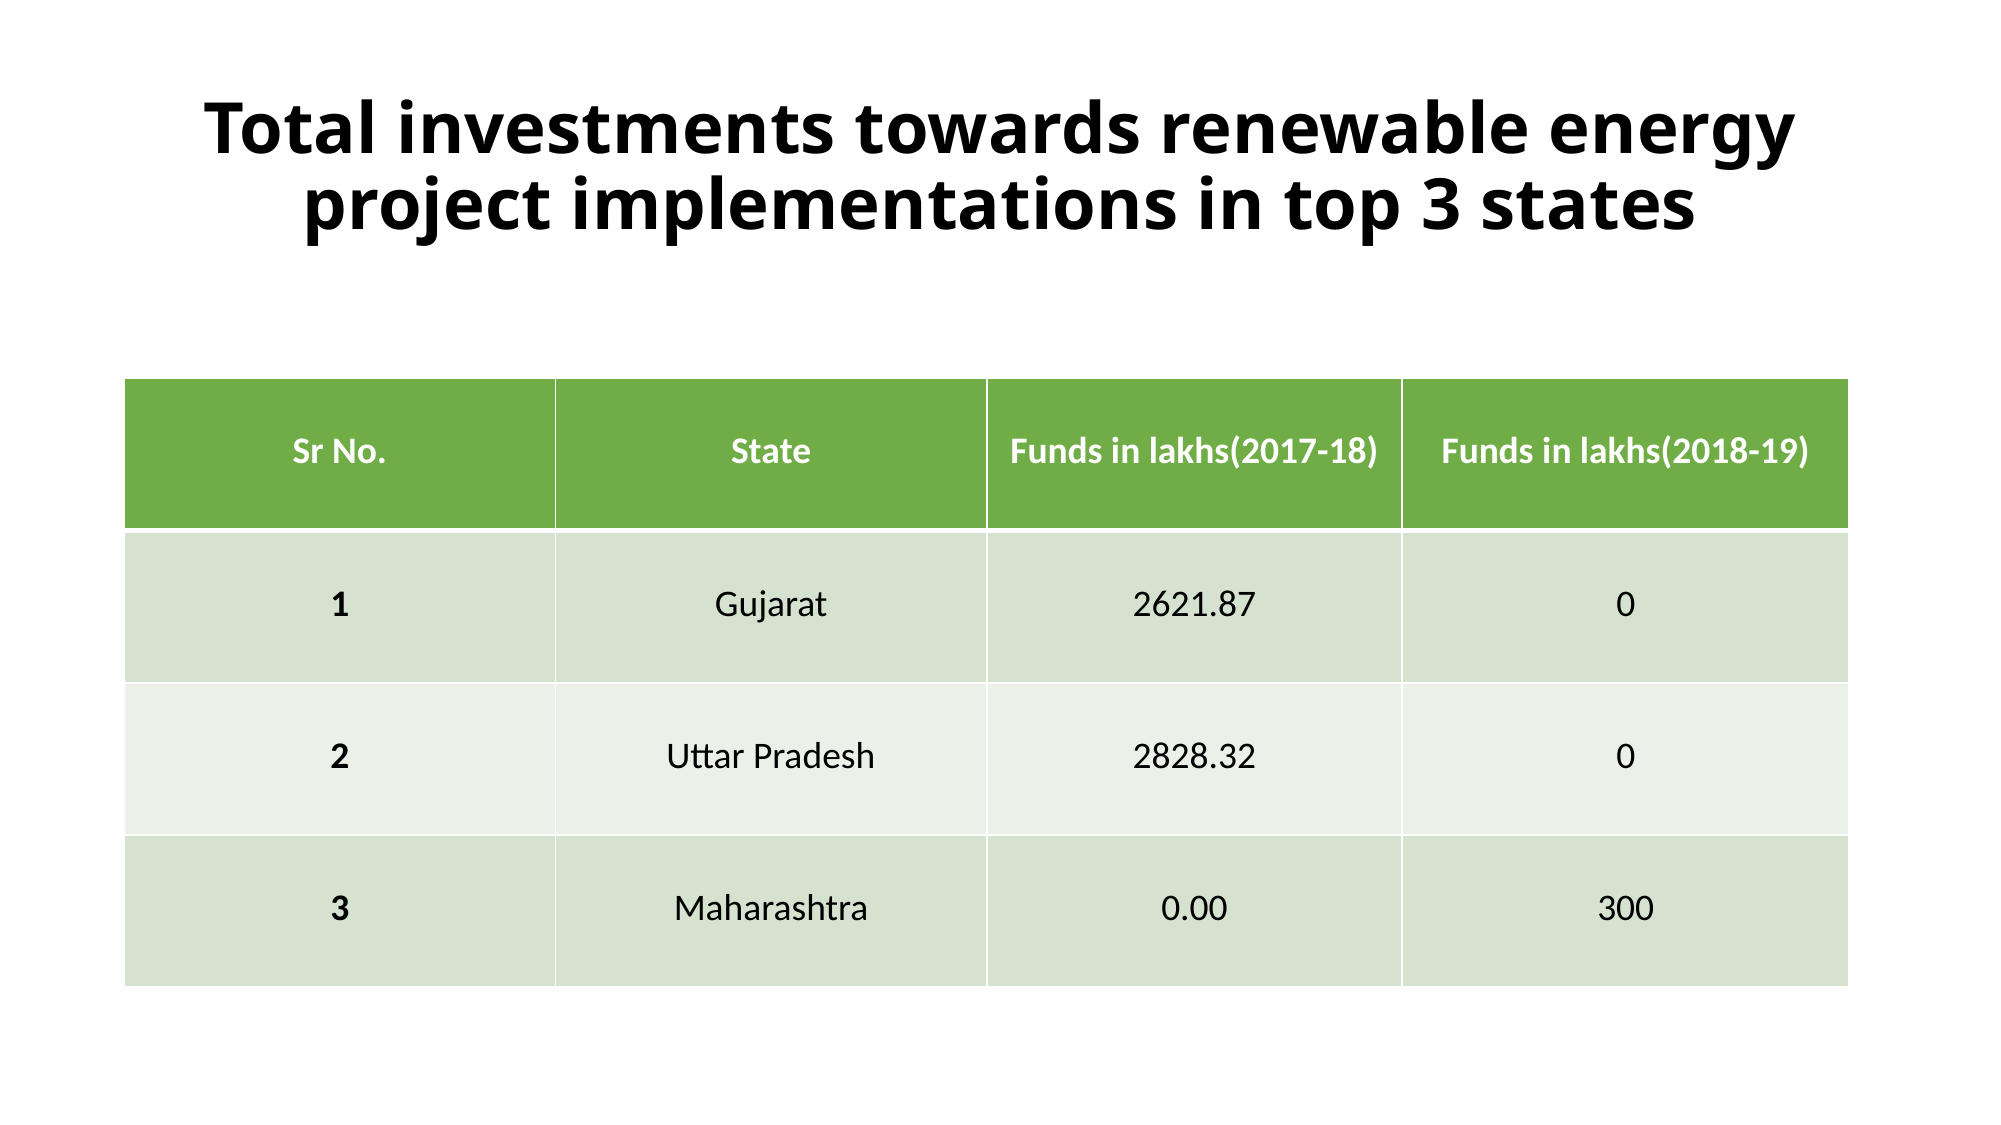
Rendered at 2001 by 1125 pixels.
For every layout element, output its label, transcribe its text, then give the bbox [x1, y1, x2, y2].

title Total investments towards renewable energy project implementations in top 3 states [137, 59, 1863, 278]
table_header State [556, 379, 986, 528]
table_header Funds in lakhs(2018-19) [1403, 379, 1848, 528]
table_cell 2 [125, 684, 555, 834]
table_header Sr No. [125, 379, 555, 528]
table_cell 2828.32 [988, 684, 1401, 834]
table_cell 300 [1403, 836, 1848, 986]
table_cell Uttar Pradesh [556, 684, 986, 834]
table_cell 0 [1403, 684, 1848, 834]
table_header Funds in lakhs(2017-18) [988, 379, 1401, 528]
table_cell 0 [1403, 533, 1848, 682]
table_cell Maharashtra [556, 836, 986, 986]
table_cell 2621.87 [988, 533, 1401, 682]
table_cell 1 [125, 533, 555, 682]
table_cell Gujarat [556, 533, 986, 682]
table_cell 0.00 [988, 836, 1401, 986]
table_cell 3 [125, 836, 555, 986]
